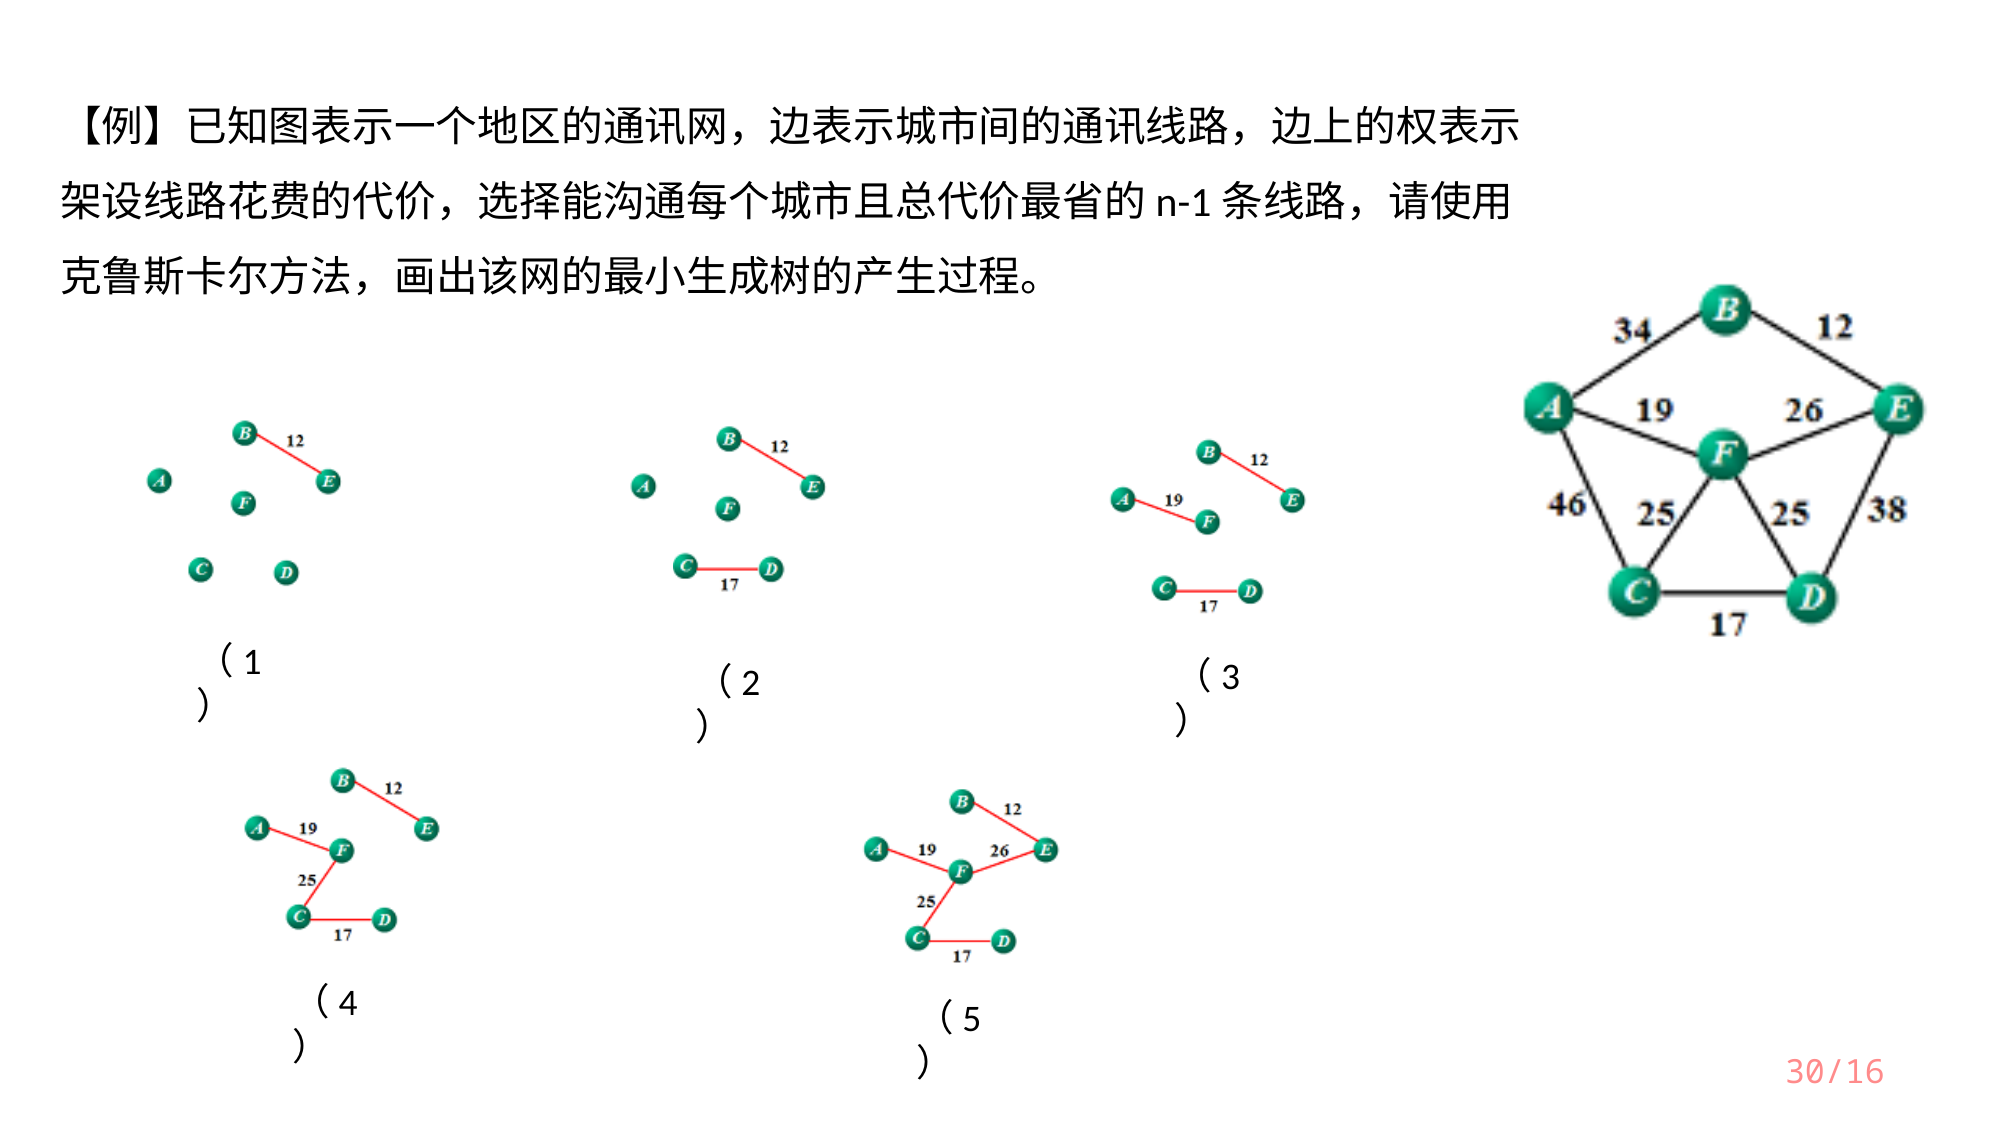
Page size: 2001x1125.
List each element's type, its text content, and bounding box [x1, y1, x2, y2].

picture [1105, 428, 1314, 618]
picture [234, 757, 450, 949]
text_box （1） [181, 629, 285, 735]
picture [133, 402, 361, 594]
text_box 【例】已知图表示一个地区的通讯网，边表示城市间的通讯线路，边上的权表示架设线路花费的代价，选择能沟通每个城市且总代价最省的n-1条线路，请使用克鲁斯卡尔方法，画出该网的最小生成树的产生过程。 [45, 67, 1538, 307]
text_box （4） [277, 970, 381, 1076]
text_box （3） [1159, 644, 1263, 750]
text_box （5） [901, 986, 1004, 1091]
slide_number 30 [1433, 1042, 1900, 1103]
picture [629, 422, 833, 528]
picture [852, 777, 1072, 969]
picture [672, 550, 794, 595]
picture [1519, 260, 1937, 650]
text_box （2） [680, 650, 783, 756]
